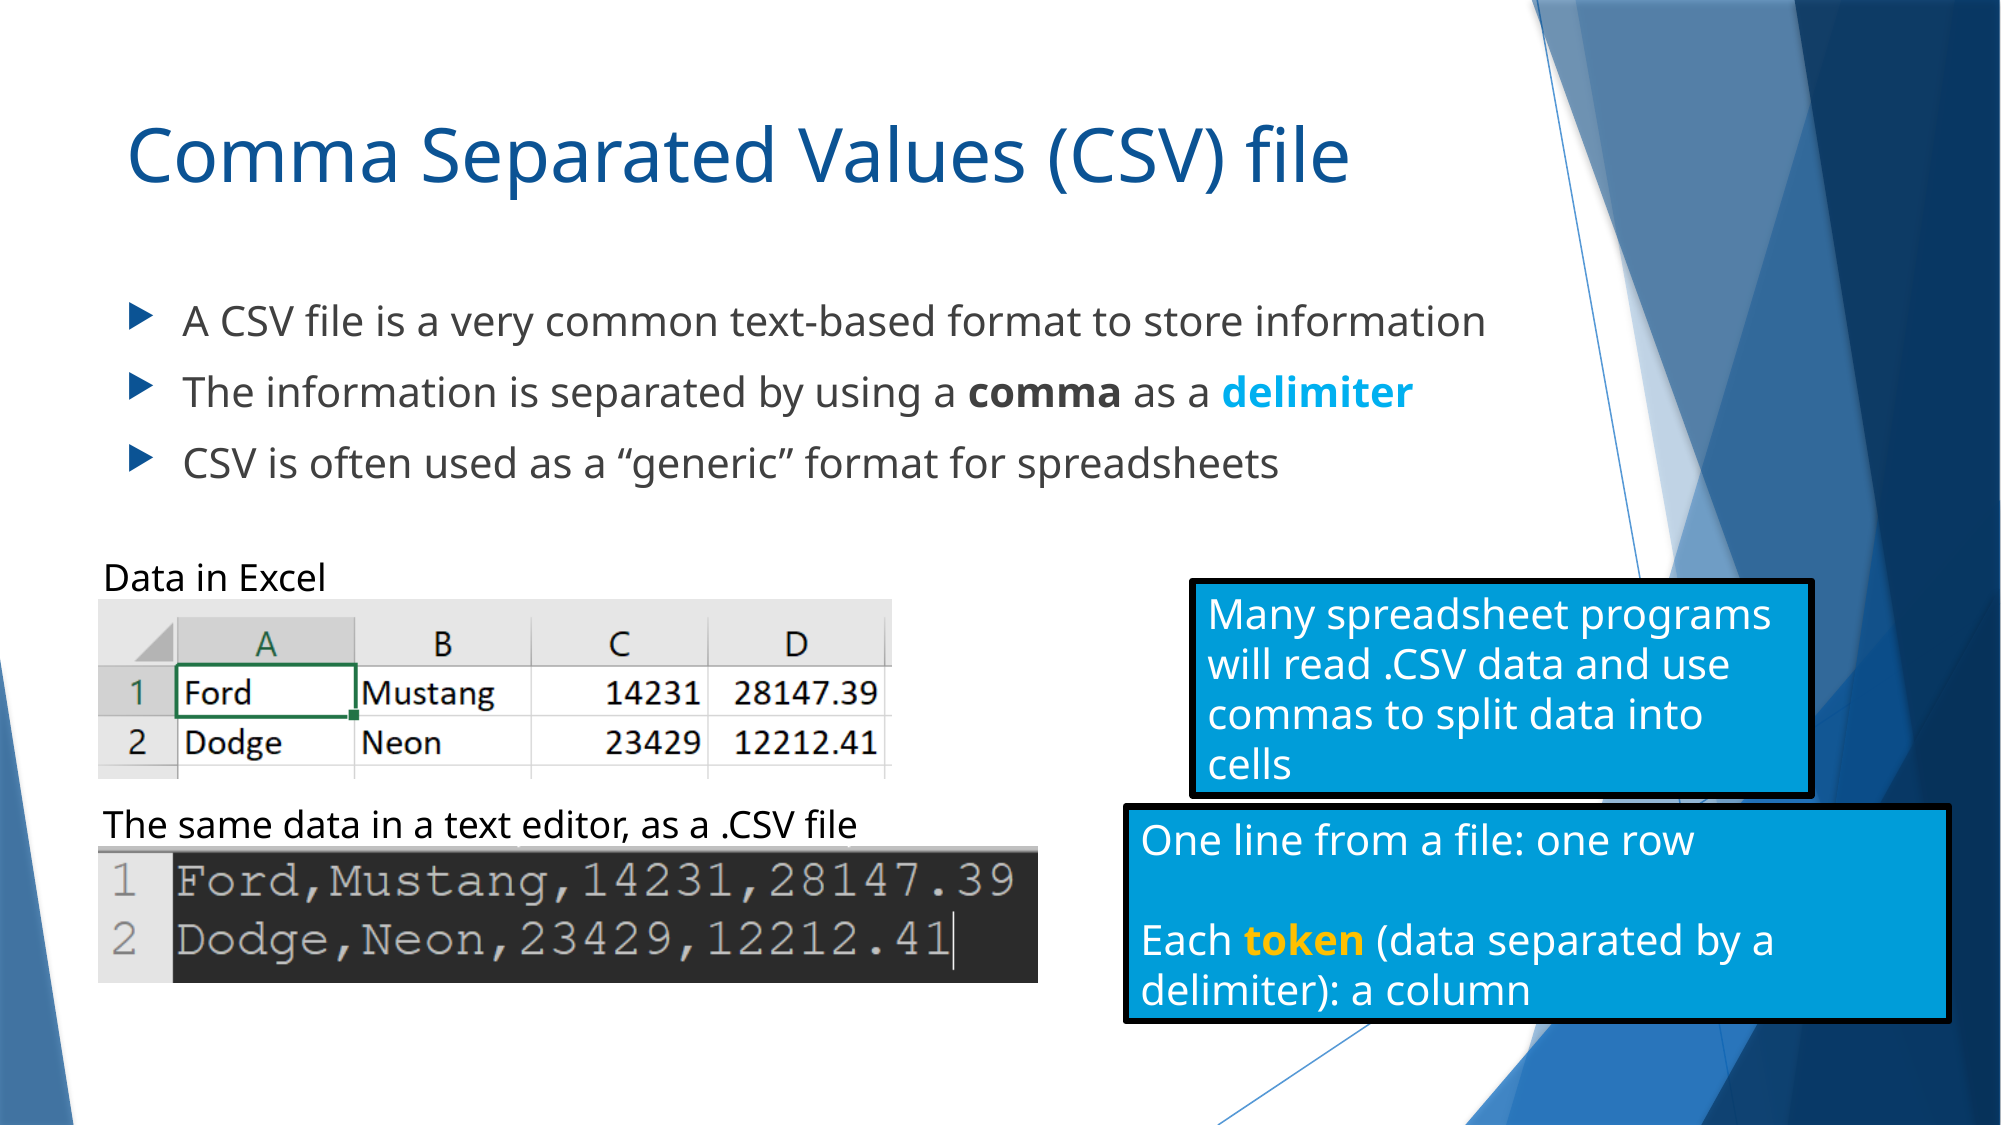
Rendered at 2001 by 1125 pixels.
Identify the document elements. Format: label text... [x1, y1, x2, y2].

list A CSV file is a very common text-based format to store information The information is separated by using a comma as a delimiter CSV is often used as a “generic” format for spreadsheets [111, 287, 1522, 506]
title Comma Separated Values (CSV) file [111, 99, 1522, 287]
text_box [87, 545, 892, 780]
text_box Many spreadsheet programs will read .CSV data and use commas to split data into cells [1192, 580, 1812, 796]
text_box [87, 792, 1039, 984]
text_box One line from a file: one row Each token (data separated by a delimiter): a column [1125, 806, 1950, 1022]
